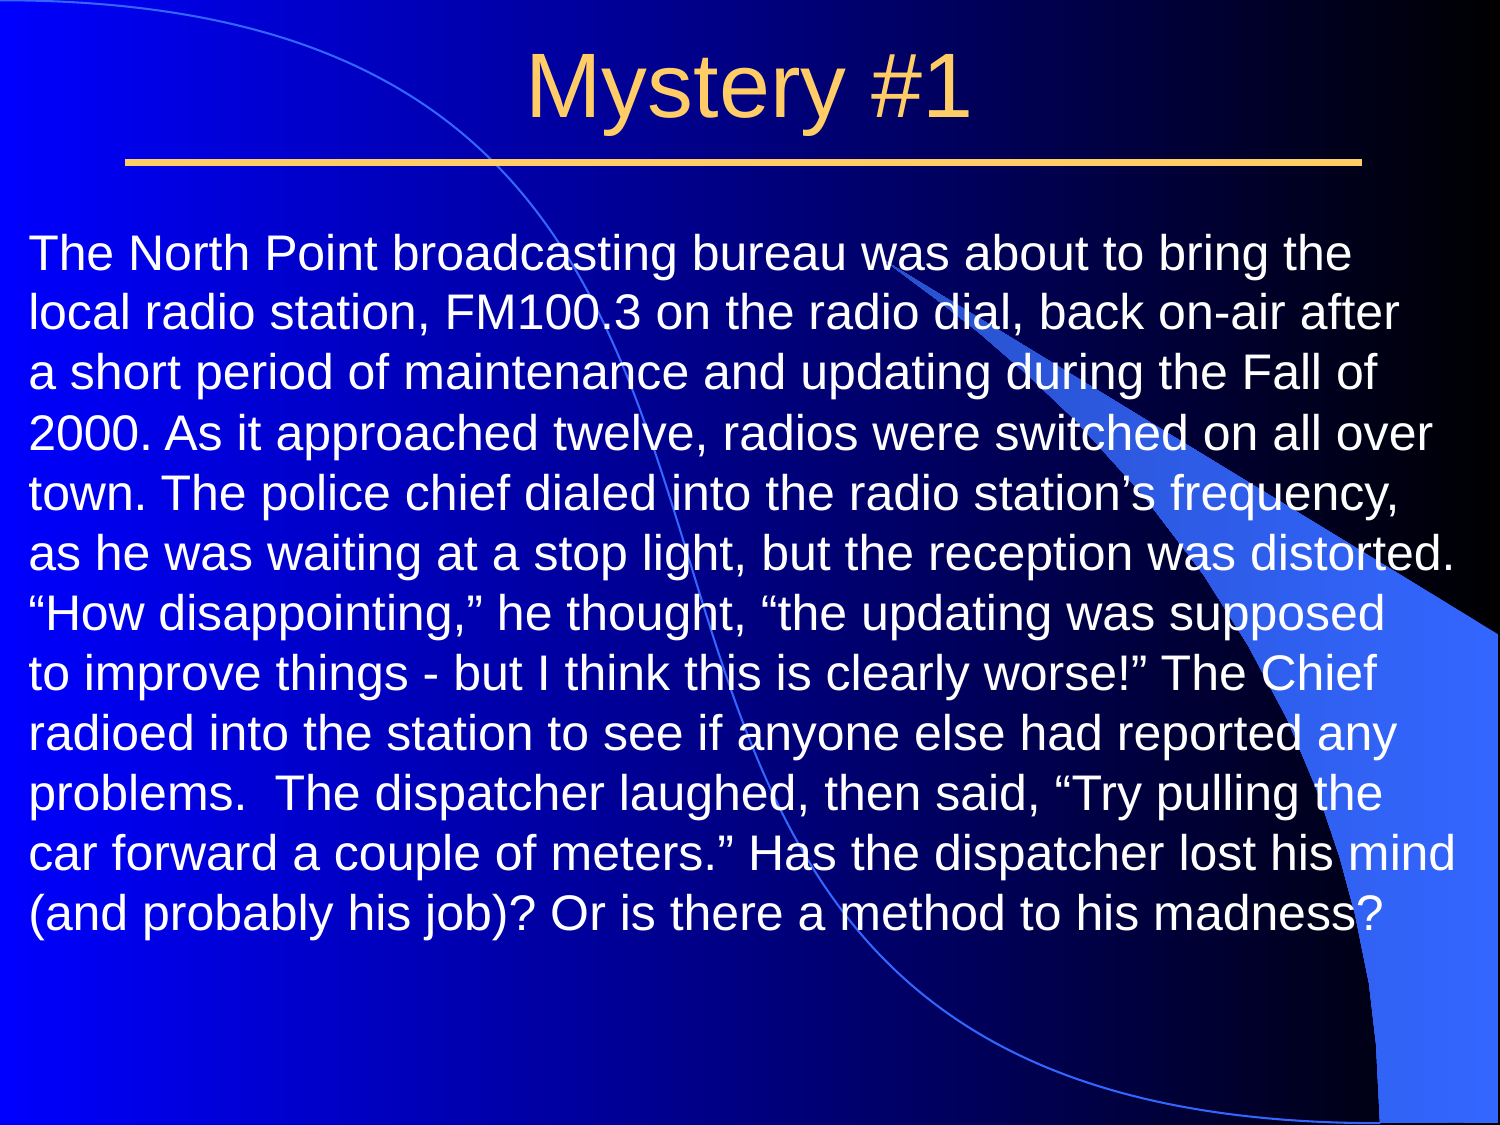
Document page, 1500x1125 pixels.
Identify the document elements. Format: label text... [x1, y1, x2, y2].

text_box The North Point broadcasting bureau was about to bring the local radio station, FM100.3 on the radio dial, back on-air after a short period of maintenance and updating during the Fall of 2000. As it approached twelve, radios were switched on all over town. The police chief dialed into the radio station’s frequency, as he was waiting at a stop light, but the reception was distorted. “How disappointing,” he thought, “the updating was supposed to improve things - but I think this is clearly worse!” The Chief radioed into the station to see if anyone else had reported any problems. The dispatcher laughed, then said, “Try pulling the car forward a couple of meters.” Has the dispatcher lost his mind (and probably his job)? Or is there a method to his madness? [13, 212, 1500, 948]
title Mystery #1 [112, 0, 1388, 175]
